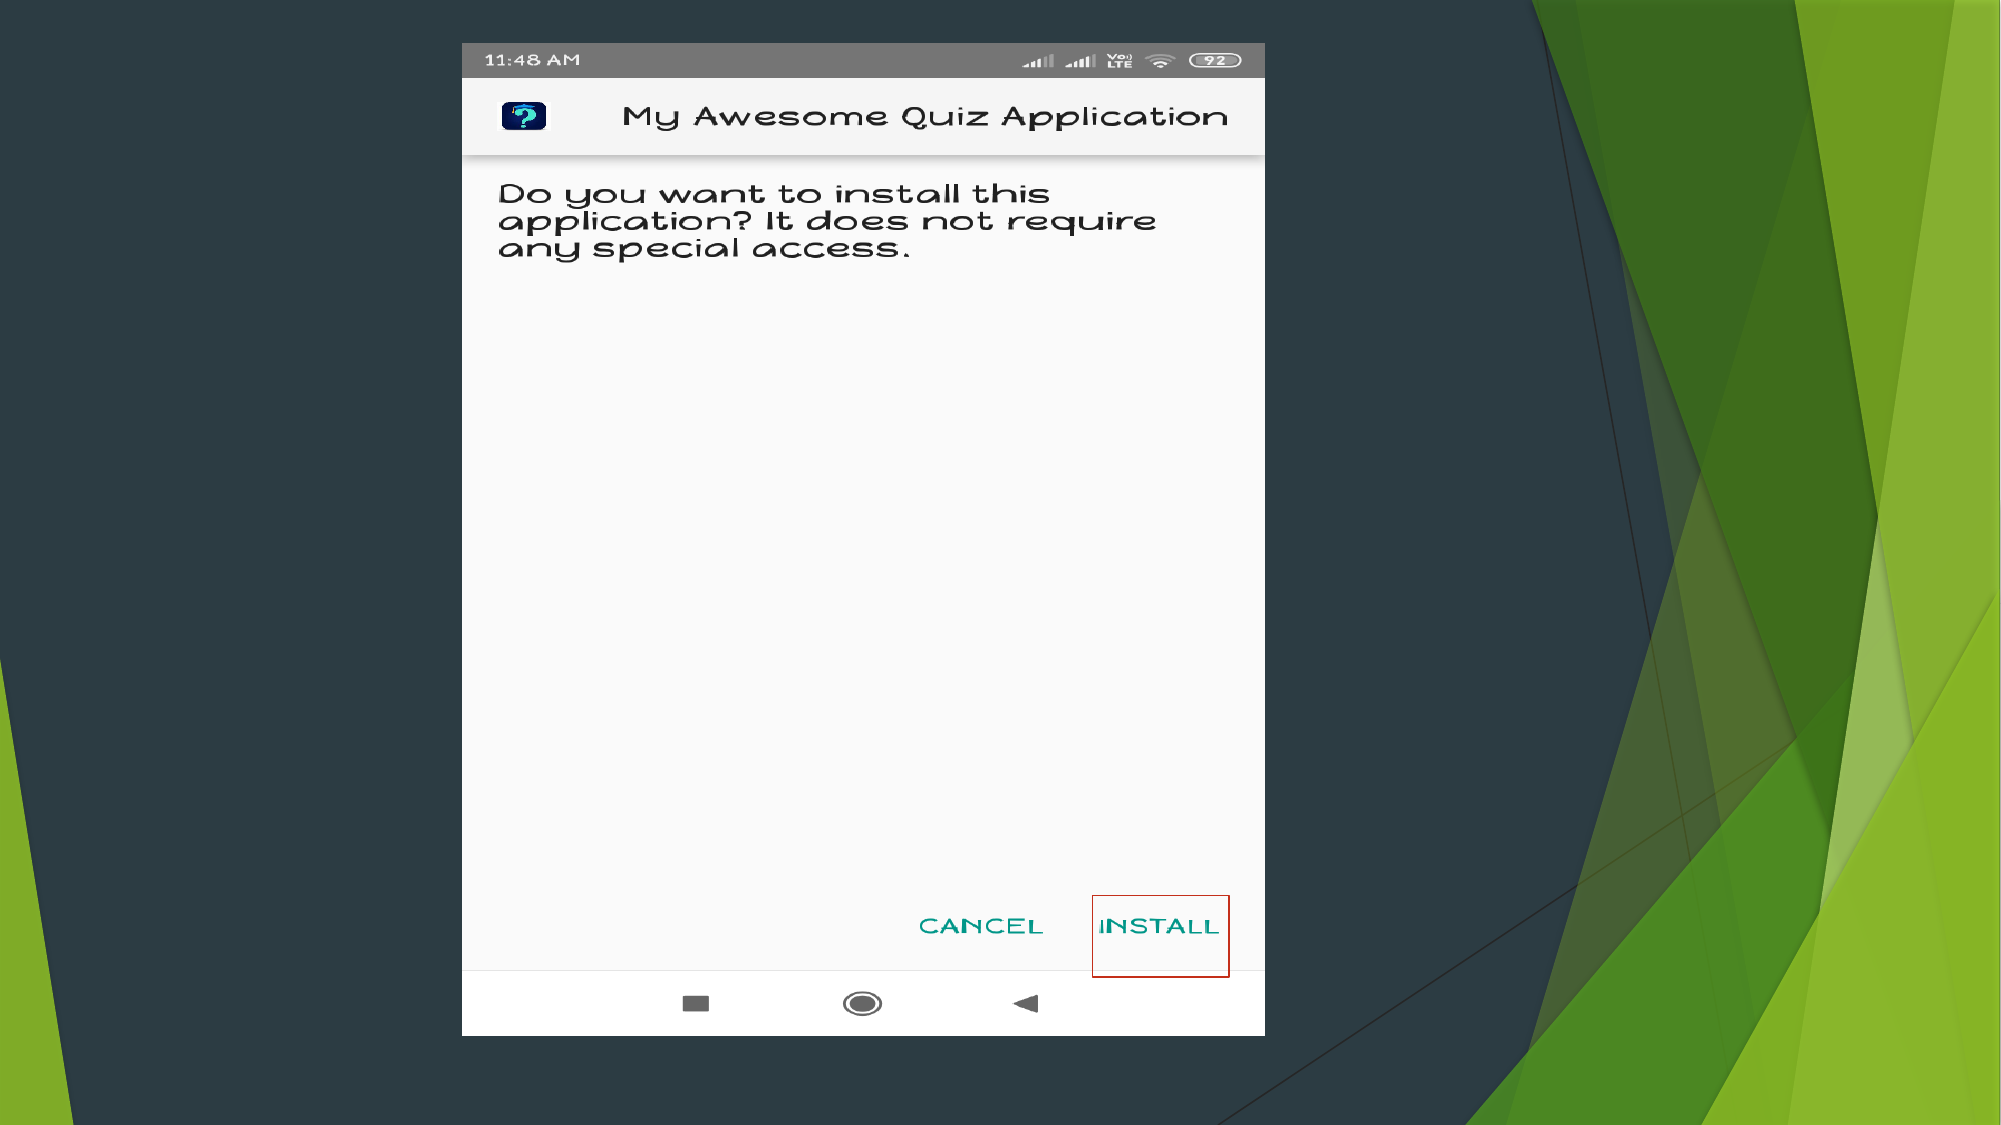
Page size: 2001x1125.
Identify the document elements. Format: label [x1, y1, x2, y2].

picture [461, 42, 1265, 1037]
